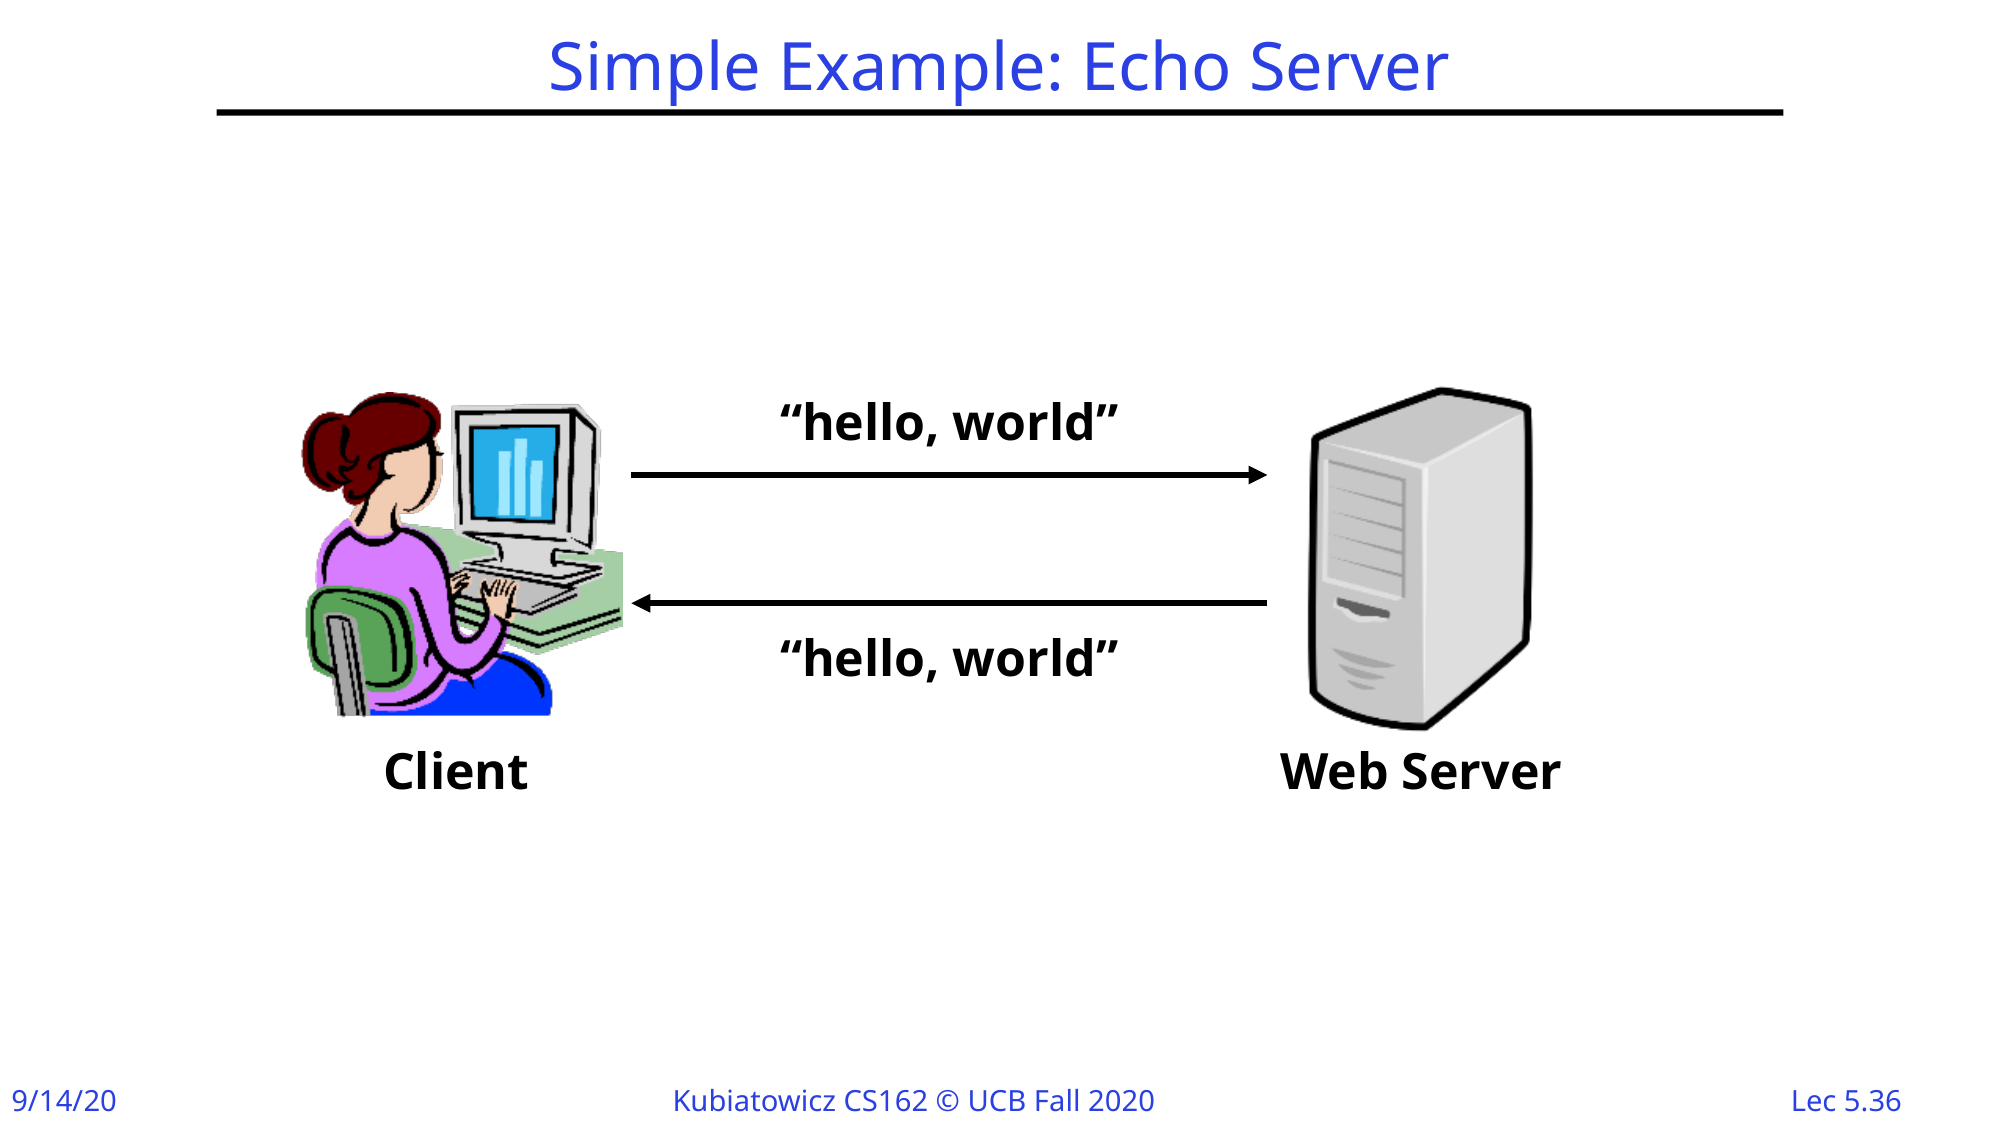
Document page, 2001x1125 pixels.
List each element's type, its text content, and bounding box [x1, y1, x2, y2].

title Simple Example: Echo Server [216, 24, 1784, 113]
picture [289, 392, 624, 733]
text_box “hello, world” [765, 383, 1134, 459]
text_box Client [368, 741, 545, 808]
text_box “hello, world” [765, 618, 1134, 694]
picture [1248, 326, 1594, 815]
